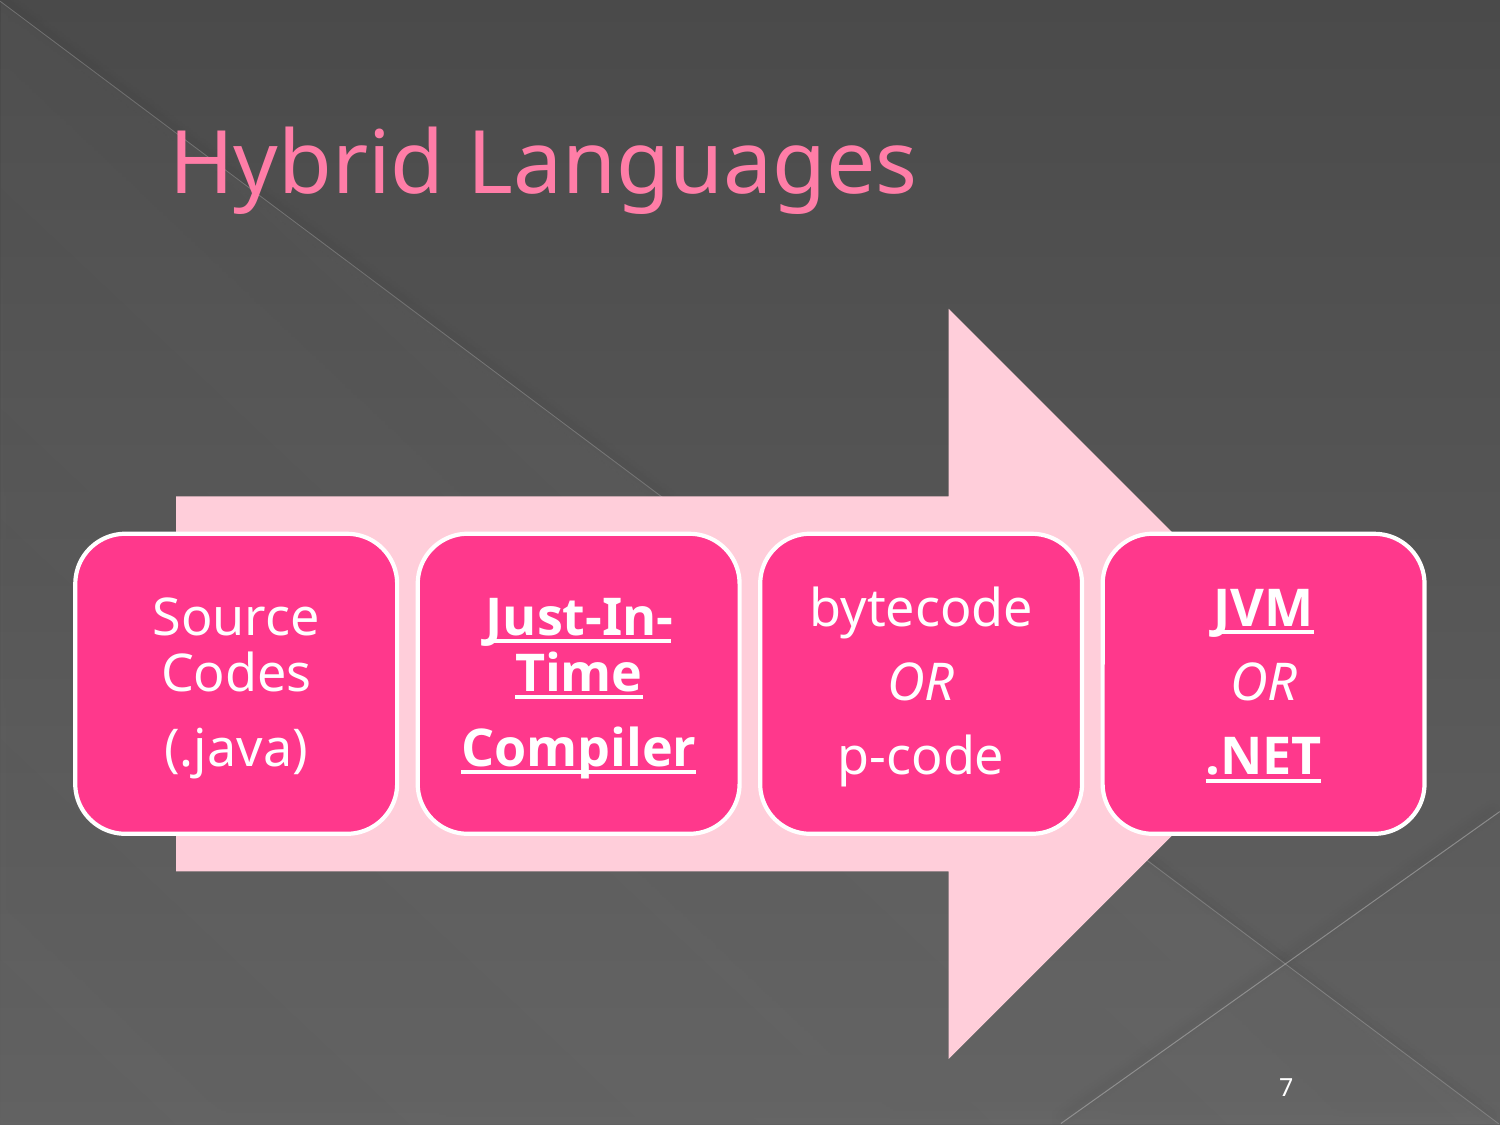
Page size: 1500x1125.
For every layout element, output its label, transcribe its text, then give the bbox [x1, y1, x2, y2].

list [74, 308, 1426, 1060]
title Hybrid Languages [75, 43, 1425, 274]
slide_number 7 [1245, 1063, 1328, 1113]
